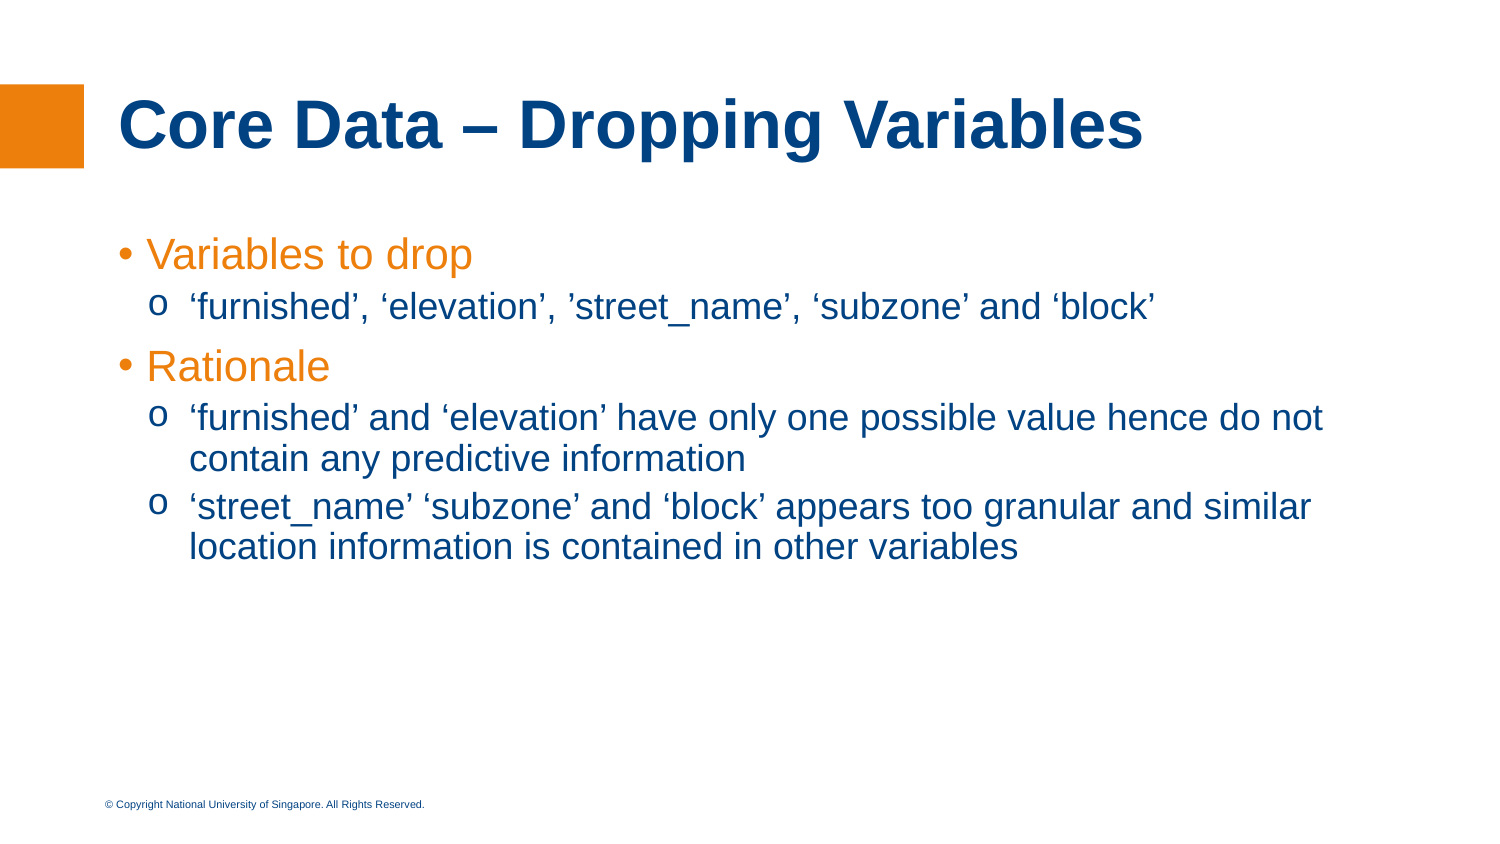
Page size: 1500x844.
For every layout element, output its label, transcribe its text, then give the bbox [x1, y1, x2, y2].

title Core Data – Dropping Variables [103, 44, 1397, 208]
list Variables to drop ‘furnished’, ‘elevation’, ’street_name’, ‘subzone’ and ‘block’ Rationale ‘furnished’ and ‘elevation’ have only one possible value hence do not contain any predictive information ‘street_name’ ‘subzone’ and ‘block’ appears too granular and similar location information is contained in other variables [103, 224, 1397, 760]
